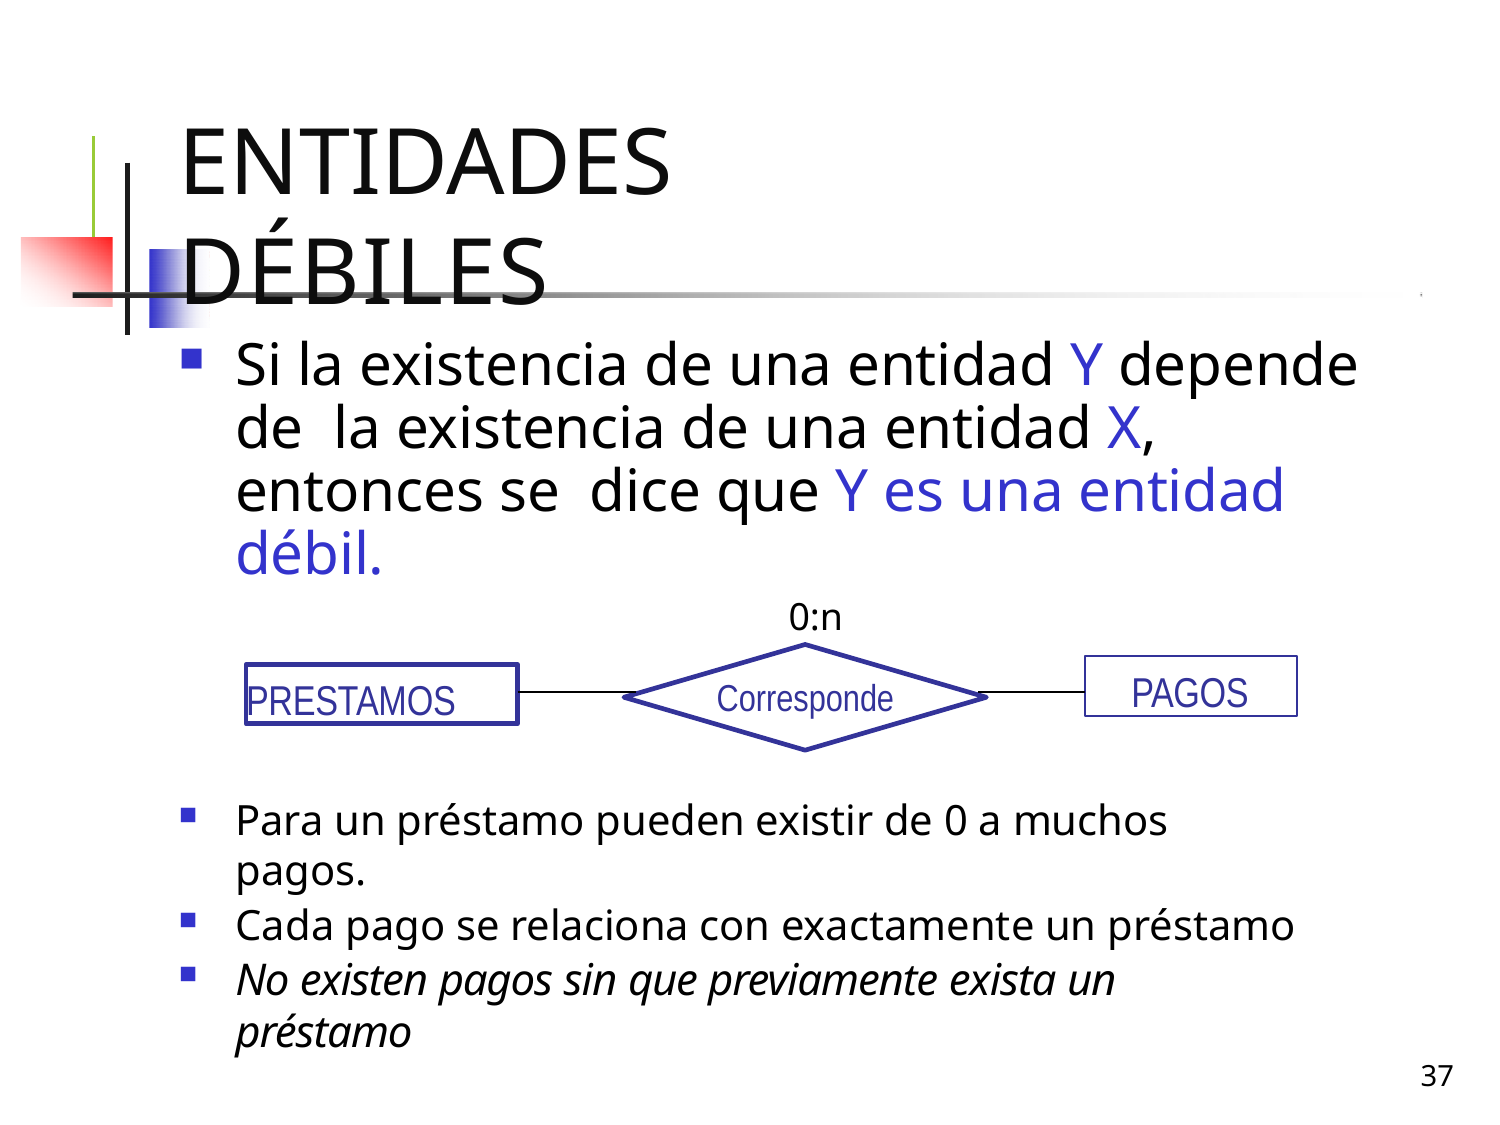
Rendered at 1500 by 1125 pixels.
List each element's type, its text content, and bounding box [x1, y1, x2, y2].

text_box Para un préstamo pueden existir de 0 a muchos pagos. Cada pago se relaciona con exactamente un préstamo No existen pagos sin que previamente exista un préstamo [176, 786, 1304, 1057]
text_box 37 [1386, 1049, 1457, 1097]
text_box [149, 249, 176, 292]
text_box PRESTAMOS [246, 664, 518, 724]
text_box [149, 298, 210, 328]
text_box [72, 292, 176, 298]
text_box [883, 292, 1423, 298]
text_box Si la existencia de una entidad Y depende de la existencia de una entidad X, entonces se dice que Y es una entidad débil. [176, 326, 1394, 588]
text_box PAGOS [1084, 656, 1298, 716]
text_box Corresponde [714, 672, 897, 720]
text_box [623, 644, 987, 751]
title Entidades débiles [176, 100, 883, 324]
text_box [20, 237, 113, 307]
text_box 0:n [786, 591, 846, 639]
